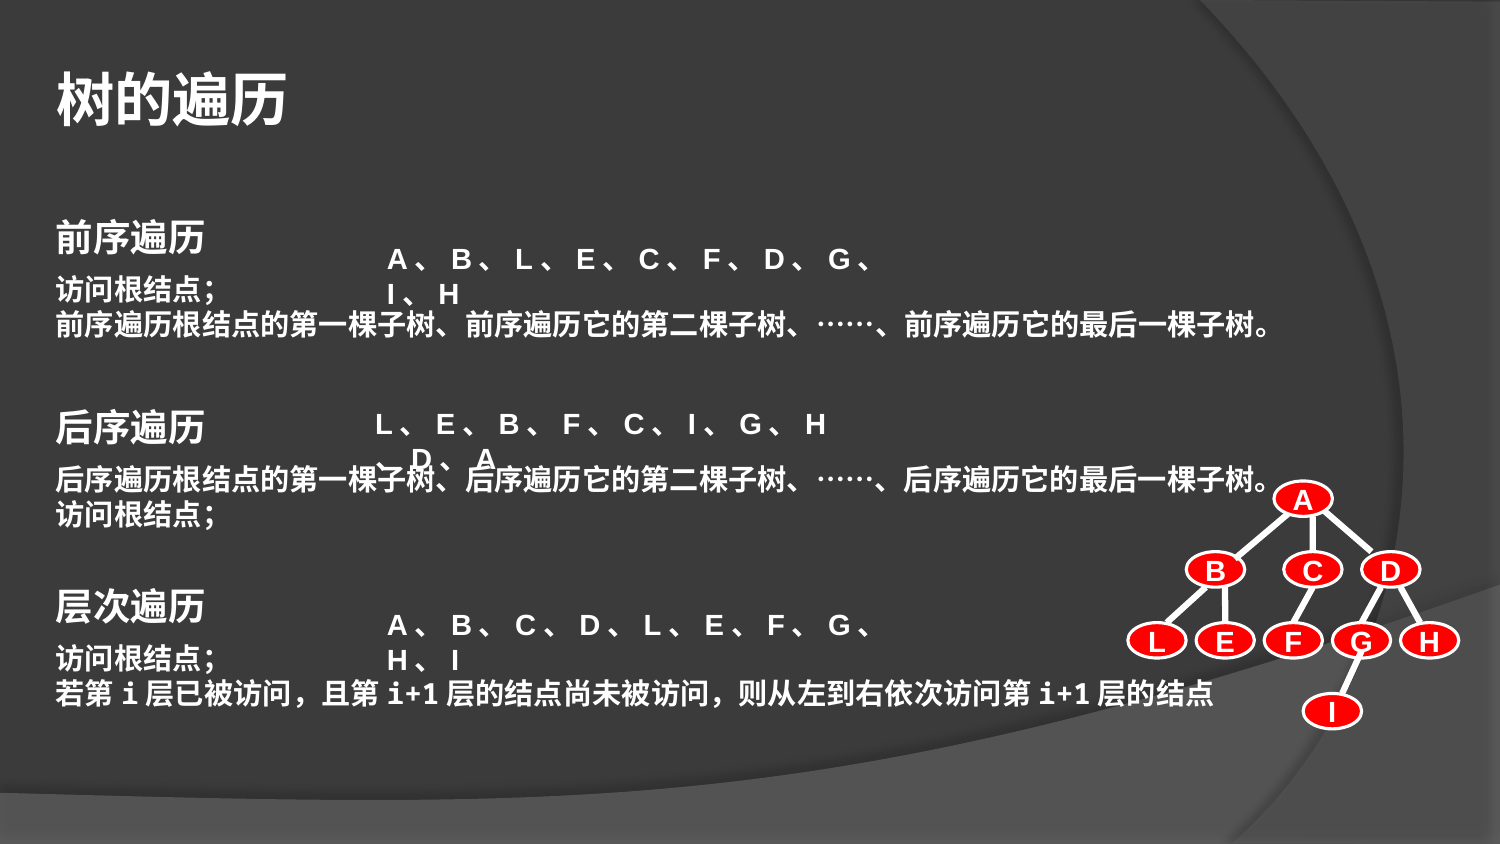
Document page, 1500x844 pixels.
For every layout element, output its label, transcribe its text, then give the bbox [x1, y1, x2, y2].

text_box A、B、L、E、C、F、D、G、I、H [372, 232, 904, 318]
text_box 树的遍历 [41, 55, 1061, 141]
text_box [1127, 480, 1460, 730]
text_box A、B、C、D、L、E、F、G、H、I [372, 598, 913, 684]
text_box L、E、B、F、C、I、G、H、D、A [360, 398, 877, 483]
text_box 前序遍历 访问根结点； 前序遍历根结点的第一棵子树、前序遍历它的第二棵子树、……、前序遍历它的最后一棵子树。 后序遍历 后序遍历根结点的第一棵子树、后序遍历它的第二棵子树、……、后序遍历它的最后一棵子树。 访问根结点； 层次遍历 访问根结点； 若第i层已被访问，且第i+1层的结点尚未被访问，则从左到右依次访问第i+1层的结点 [41, 197, 1435, 718]
